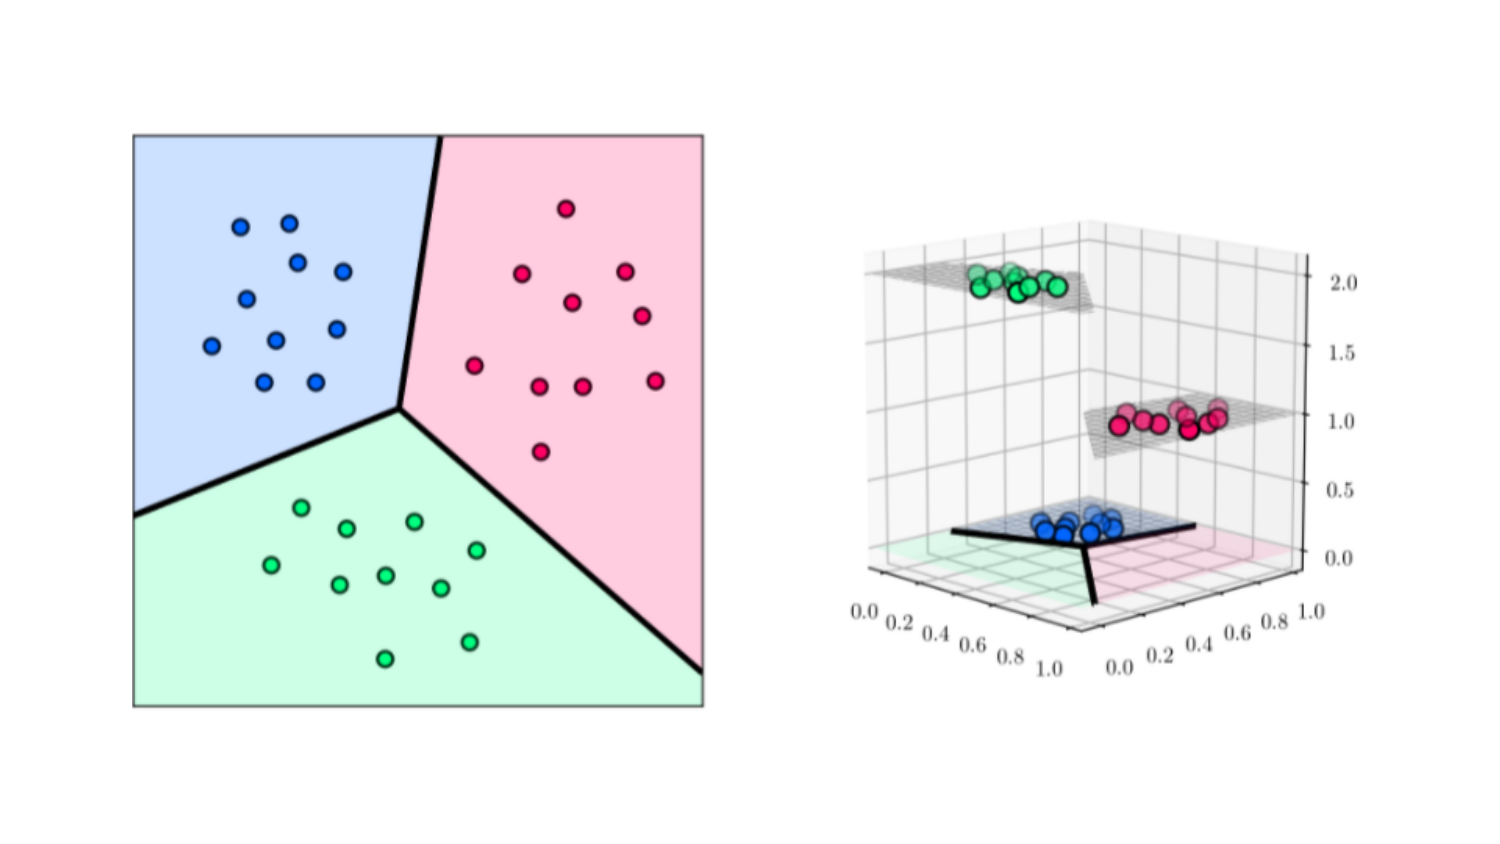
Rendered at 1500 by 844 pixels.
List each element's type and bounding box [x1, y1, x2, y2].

picture [131, 132, 1369, 712]
